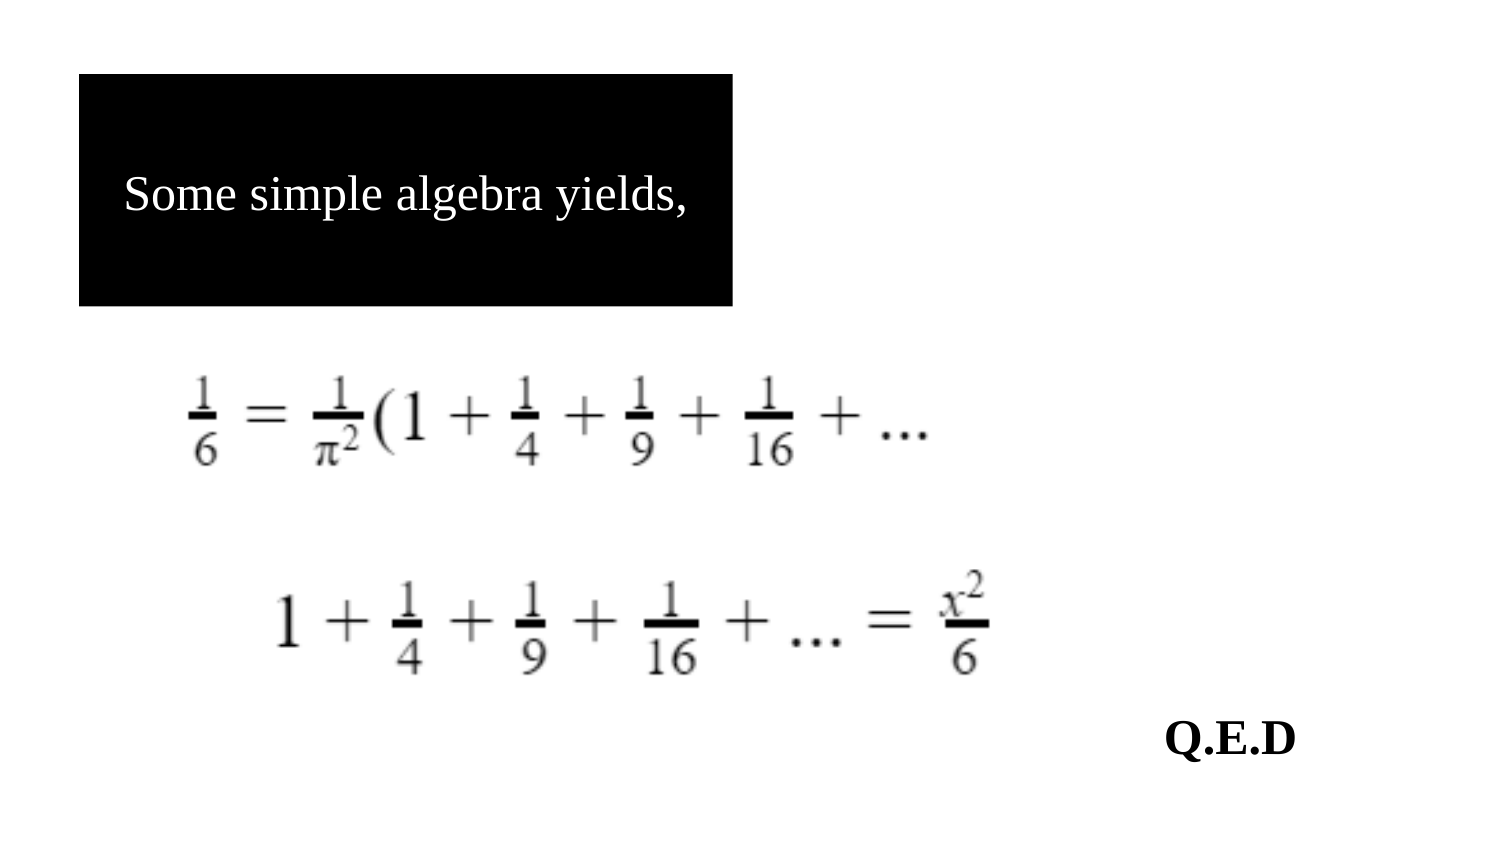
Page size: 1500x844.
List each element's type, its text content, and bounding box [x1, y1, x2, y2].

picture [140, 338, 987, 515]
picture [266, 546, 1105, 722]
text_box Q.E.D [1149, 689, 1429, 796]
text_box Some simple algebra yields, [79, 74, 733, 307]
